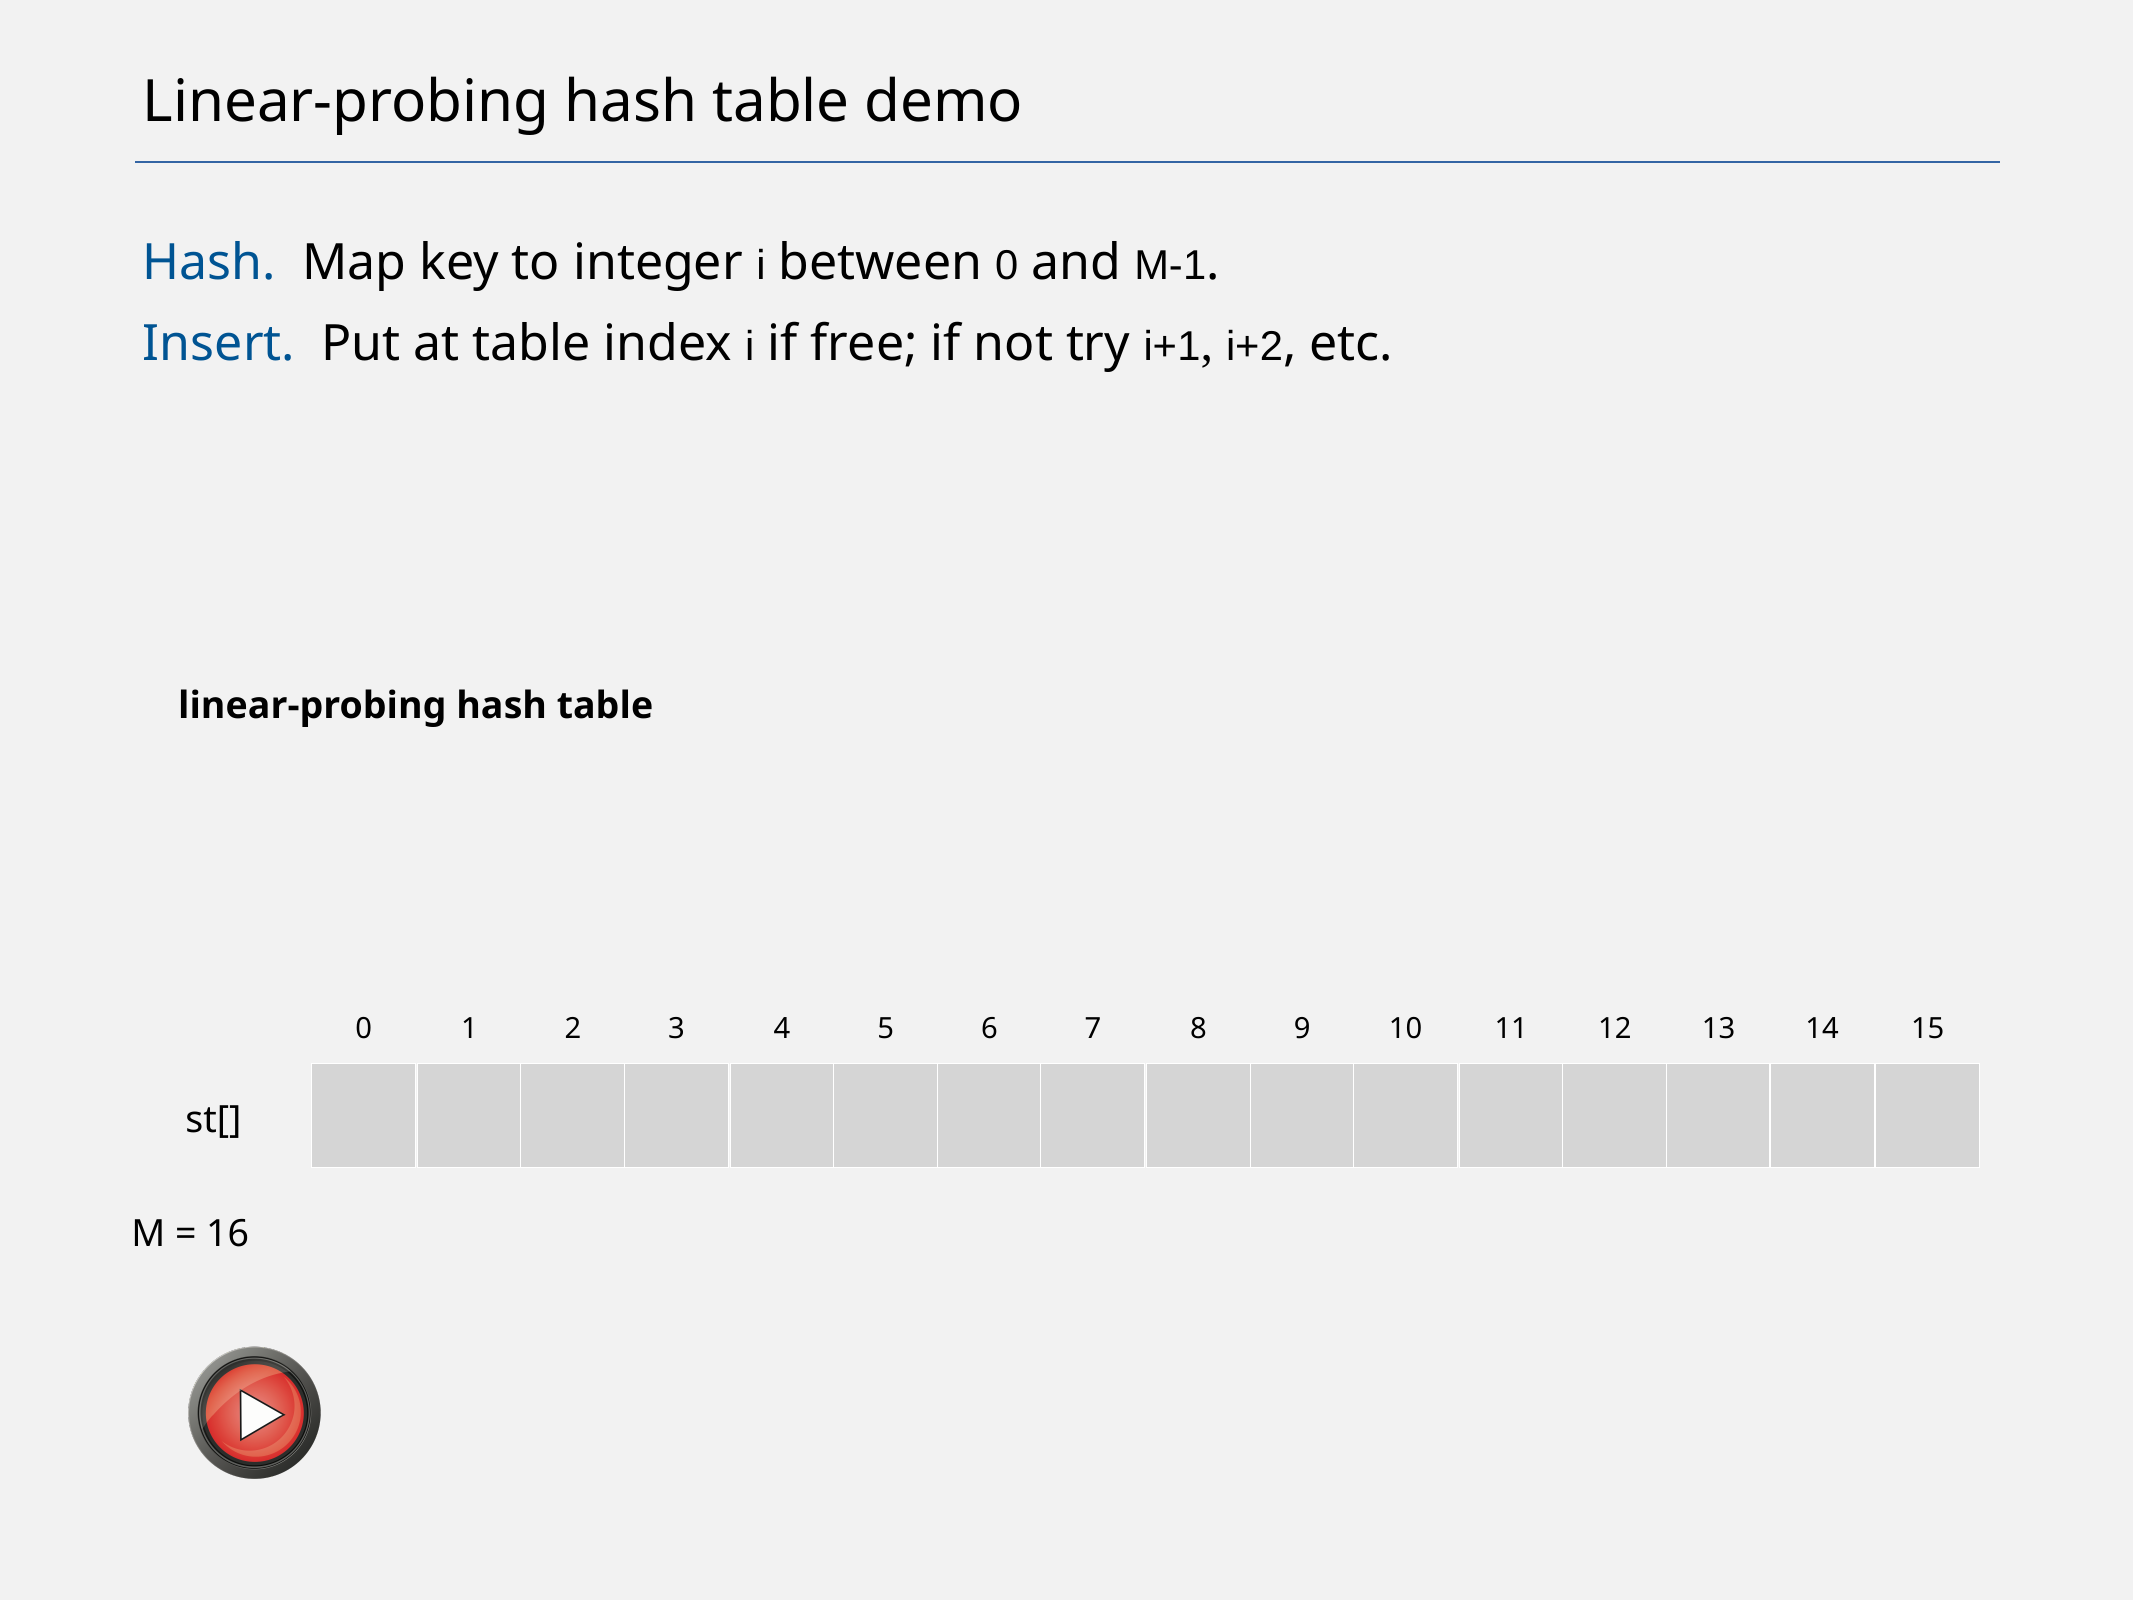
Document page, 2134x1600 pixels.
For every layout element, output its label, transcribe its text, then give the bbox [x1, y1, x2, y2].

text_box 8 [1146, 991, 1250, 1063]
text_box 9 [1250, 991, 1353, 1063]
title Linear-probing hash table demo [132, 0, 2001, 134]
text_box 15 [1875, 991, 1980, 1063]
text_box 6 [937, 991, 1040, 1063]
text_box 11 [1459, 991, 1562, 1063]
text_box 2 [520, 991, 624, 1063]
text_box 13 [1666, 991, 1770, 1063]
text_box 0 [311, 991, 416, 1063]
text_box [1459, 1063, 1562, 1168]
text_box [1562, 1063, 1666, 1168]
text_box [1875, 1063, 1980, 1168]
text_box [1666, 1063, 1770, 1168]
text_box 5 [833, 991, 937, 1063]
text_box 12 [1562, 991, 1666, 1063]
text_box [1250, 1063, 1353, 1168]
text_box [311, 1063, 416, 1168]
text_box 7 [1040, 991, 1145, 1063]
text_box M = 16 [105, 1200, 275, 1284]
text_box [520, 1063, 624, 1168]
text_box [1146, 1063, 1250, 1168]
text_box [730, 1063, 833, 1168]
text_box [1353, 1063, 1458, 1168]
text_box [624, 1063, 729, 1168]
text_box [1040, 1063, 1145, 1168]
text_box [833, 1063, 937, 1168]
picture [182, 1343, 328, 1488]
text_box 4 [730, 991, 833, 1063]
text_box 1 [417, 991, 520, 1063]
text_box [1770, 1063, 1875, 1168]
list Hash. Map key to integer i between 0 and M-1. Insert. Put at table index i if free; if not try i+1, i+2, etc. [132, 207, 2001, 1543]
text_box [417, 1063, 520, 1168]
text_box [937, 1063, 1040, 1168]
text_box 10 [1353, 991, 1458, 1063]
text_box linear-probing hash table [168, 658, 664, 726]
text_box st[] [151, 1086, 276, 1146]
text_box 14 [1770, 991, 1875, 1063]
text_box 3 [624, 991, 729, 1063]
